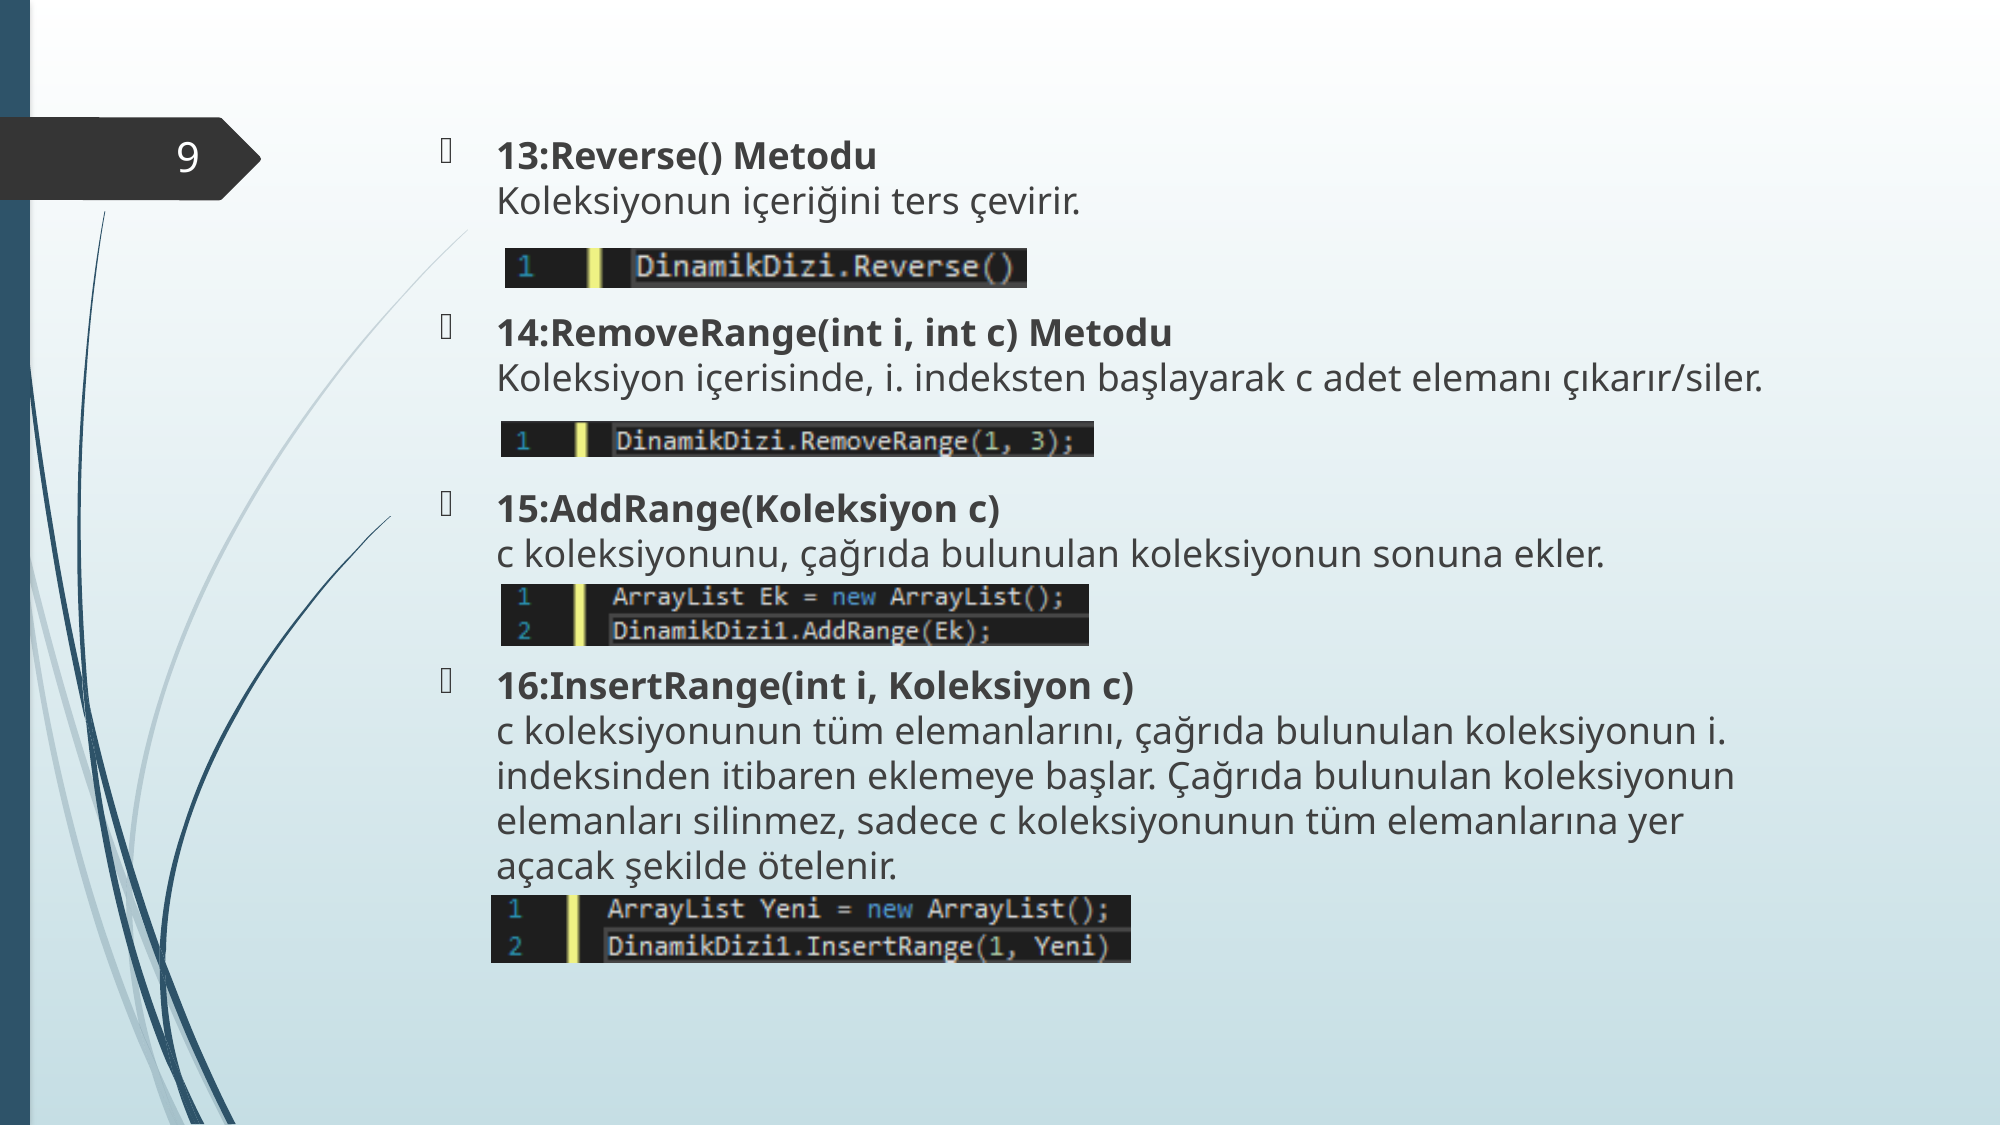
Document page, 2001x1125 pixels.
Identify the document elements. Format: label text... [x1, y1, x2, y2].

list 13:Reverse() Metodu Koleksiyonun içeriğini ters çevirir. 14:RemoveRange(int i, int c) Metodu Koleksiyon içerisinde, i. indeksten başlayarak c adet elemanı çıkarır/siler. 15:AddRange(Koleksiyon c) c koleksiyonunu, çağrıda bulunulan koleksiyonun sonuna ekler. 16:InsertRange(int i, Koleksiyon c) c koleksiyonunun tüm elemanlarını, çağrıda bulunulan koleksiyonun i. indeksinden itibaren eklemeye başlar. Çağrıda bulunulan koleksiyonun elemanları silinmez, sadece c koleksiyonunun tüm elemanlarına yer açacak şekilde ötelenir. [424, 124, 1888, 970]
picture [491, 895, 1131, 963]
picture [500, 584, 1089, 646]
picture [505, 248, 1027, 288]
picture [500, 421, 1095, 457]
slide_number 9 [87, 129, 216, 190]
